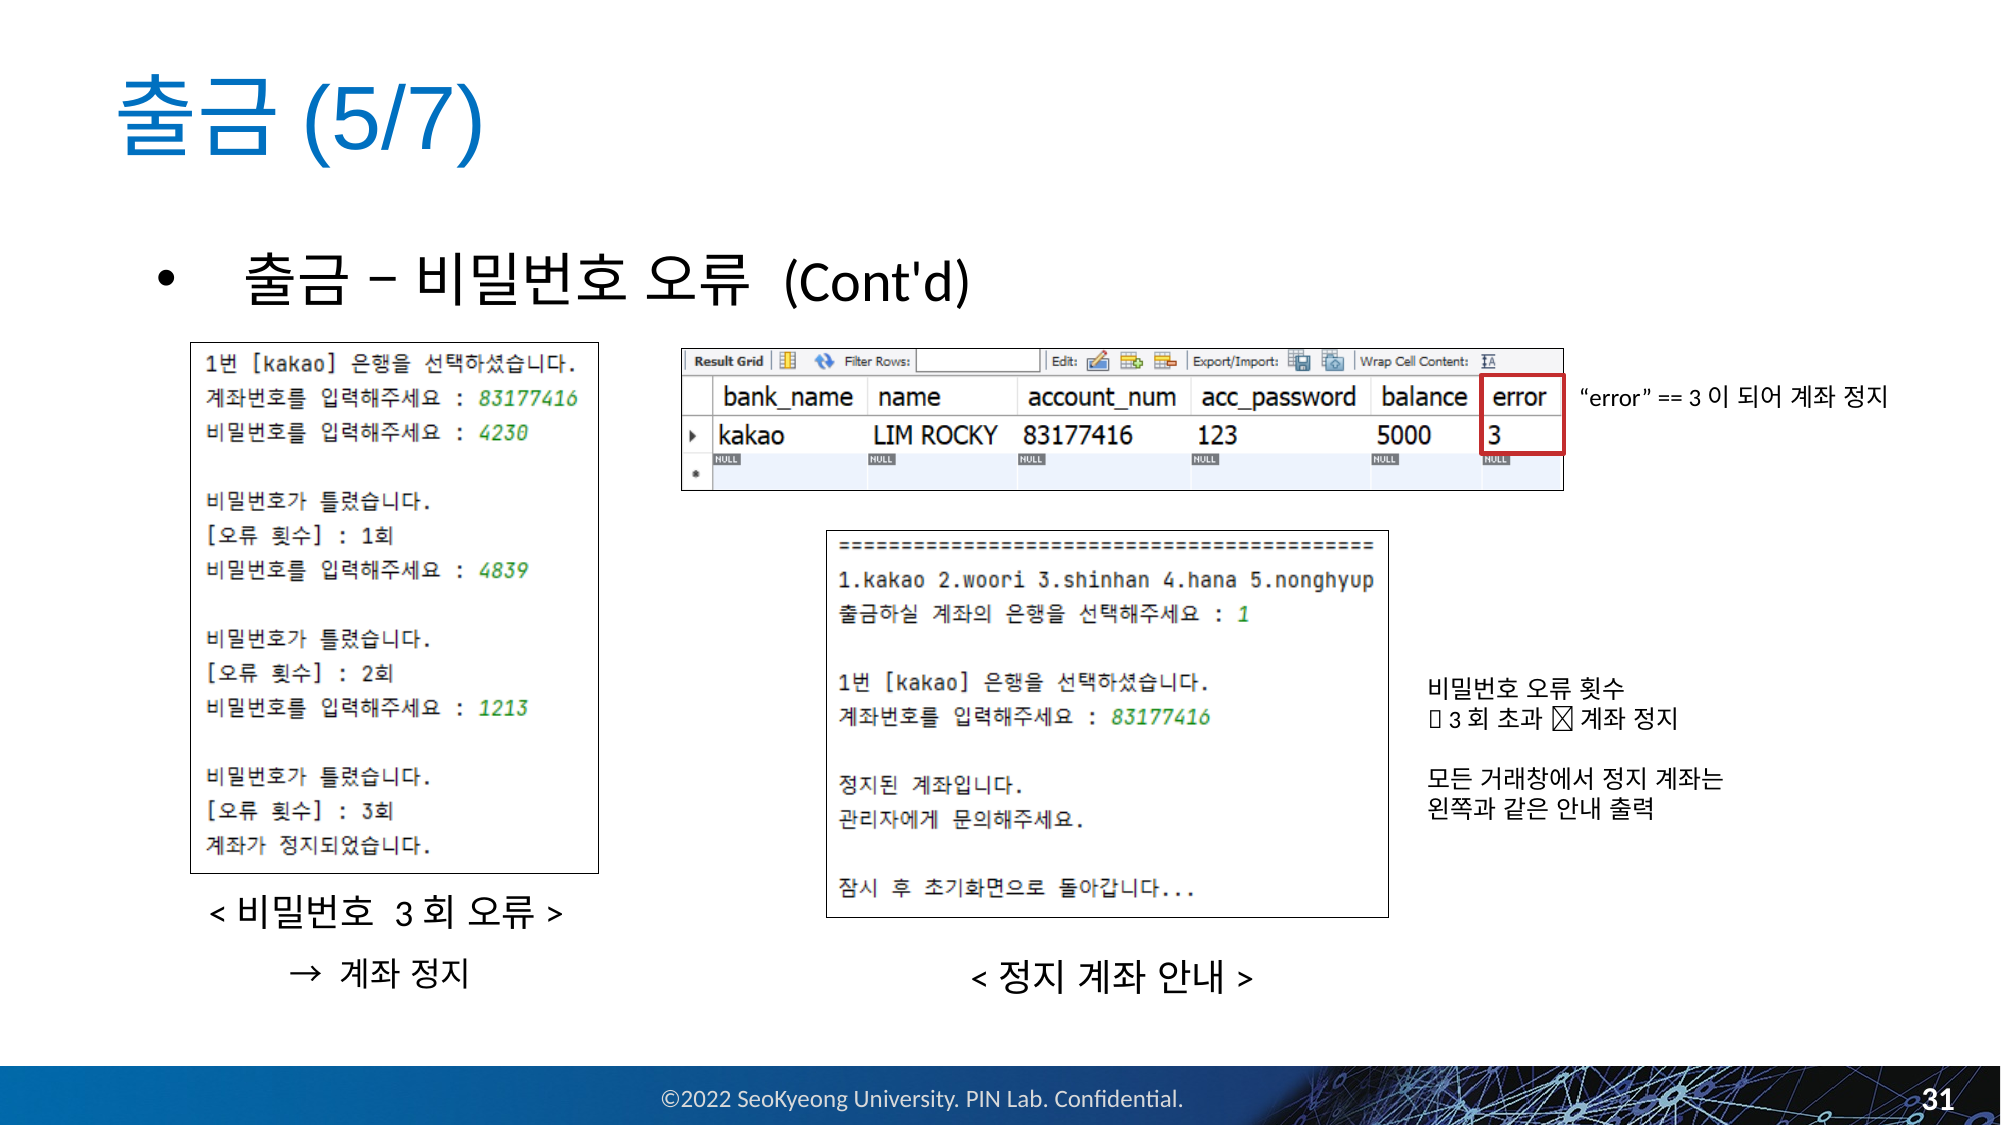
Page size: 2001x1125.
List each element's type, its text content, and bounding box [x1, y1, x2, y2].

picture [826, 530, 1390, 919]
text_box <정지 계좌 안내> [955, 946, 1270, 1007]
picture [681, 348, 1565, 491]
text_box 비밀번호 오류 횟수  3회 초과  계좌 정지 모든 거래창에서 정지 계좌는 왼쪽과 같은 안내 출력 [1413, 666, 1788, 831]
slide_number 31 [1519, 1067, 1970, 1125]
text_box 출금 – 비밀번호 오류 (Cont'd) [141, 235, 1885, 343]
picture [190, 342, 600, 875]
text_box “error” == 3이 되어 계좌 정지 [1569, 373, 1939, 419]
text_box 출금(5/7) [99, 45, 872, 200]
text_box → 계좌 정지 [274, 946, 486, 1001]
picture [0, 1066, 2001, 1125]
text_box <비밀번호 3회 오류> [194, 882, 579, 942]
